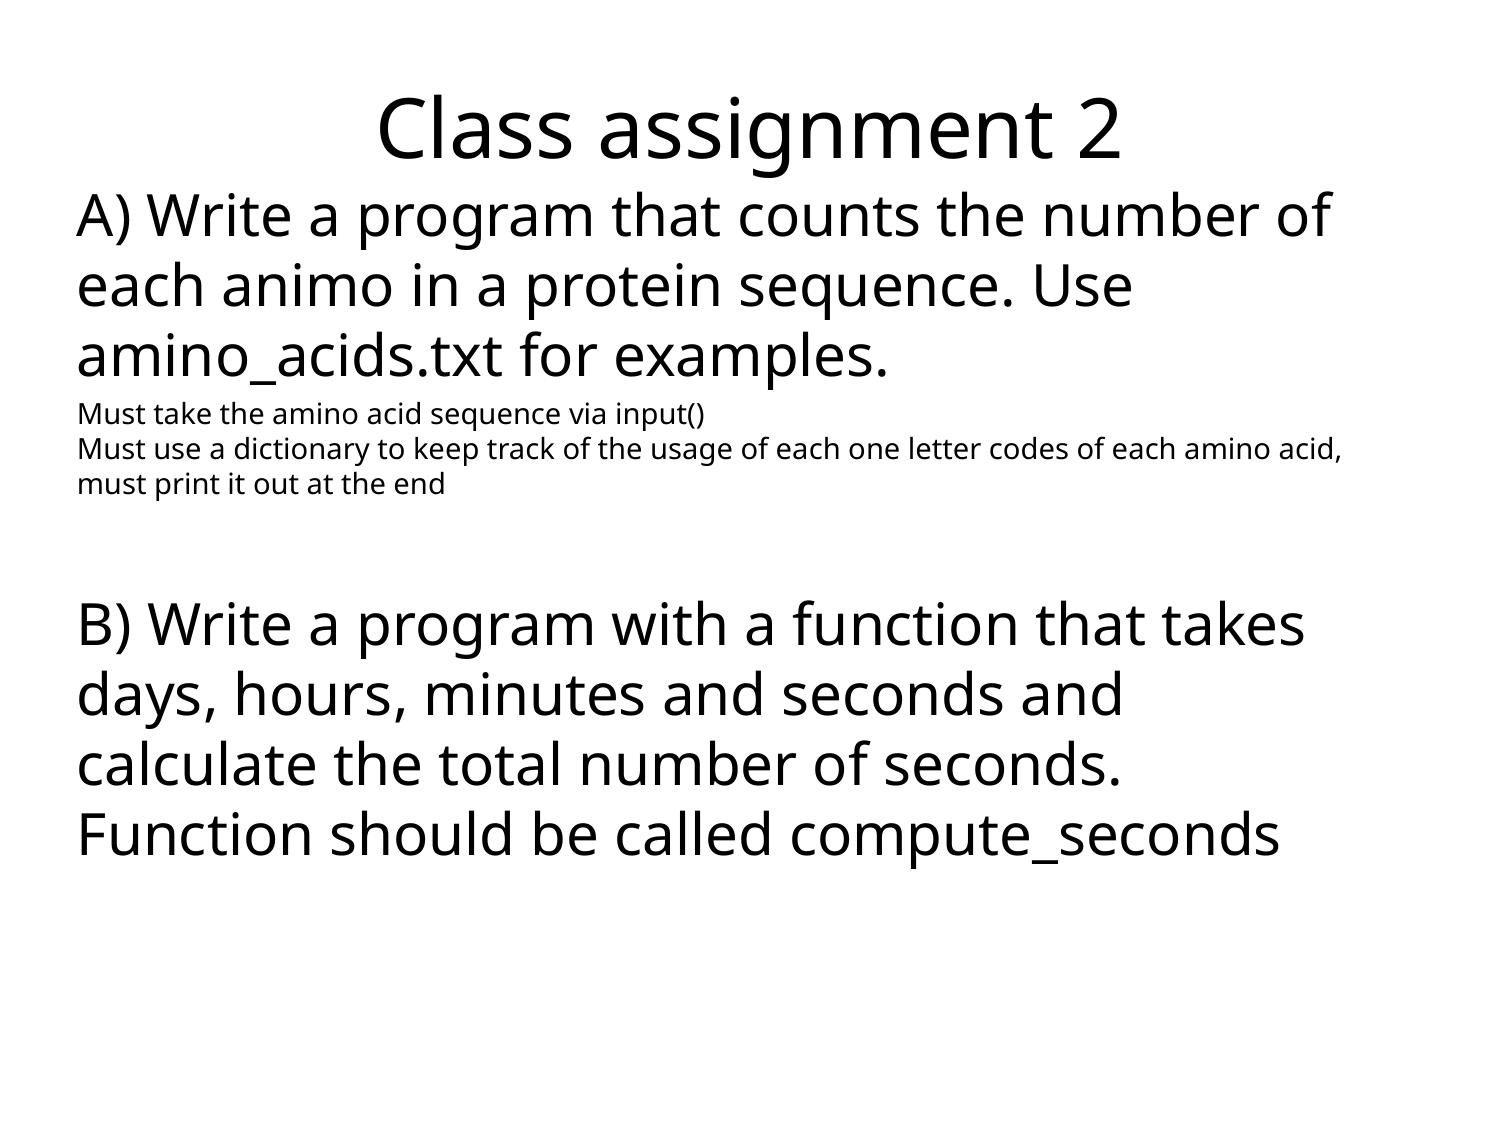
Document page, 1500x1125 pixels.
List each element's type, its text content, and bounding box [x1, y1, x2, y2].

text_box B) Write a program with a function that takes days, hours, minutes and seconds and calculate the total number of seconds. Function should be called compute_seconds [62, 580, 1381, 875]
title Class assignment 2 [103, 22, 1397, 240]
text_box Must take the amino acid sequence via input() Must use a dictionary to keep track of the usage of each one letter codes of each amino acid, must print it out at the end [62, 388, 1381, 543]
text_box A) Write a program that counts the number of each animo in a protein sequence. Use amino_acids.txt for examples. [62, 170, 1381, 388]
